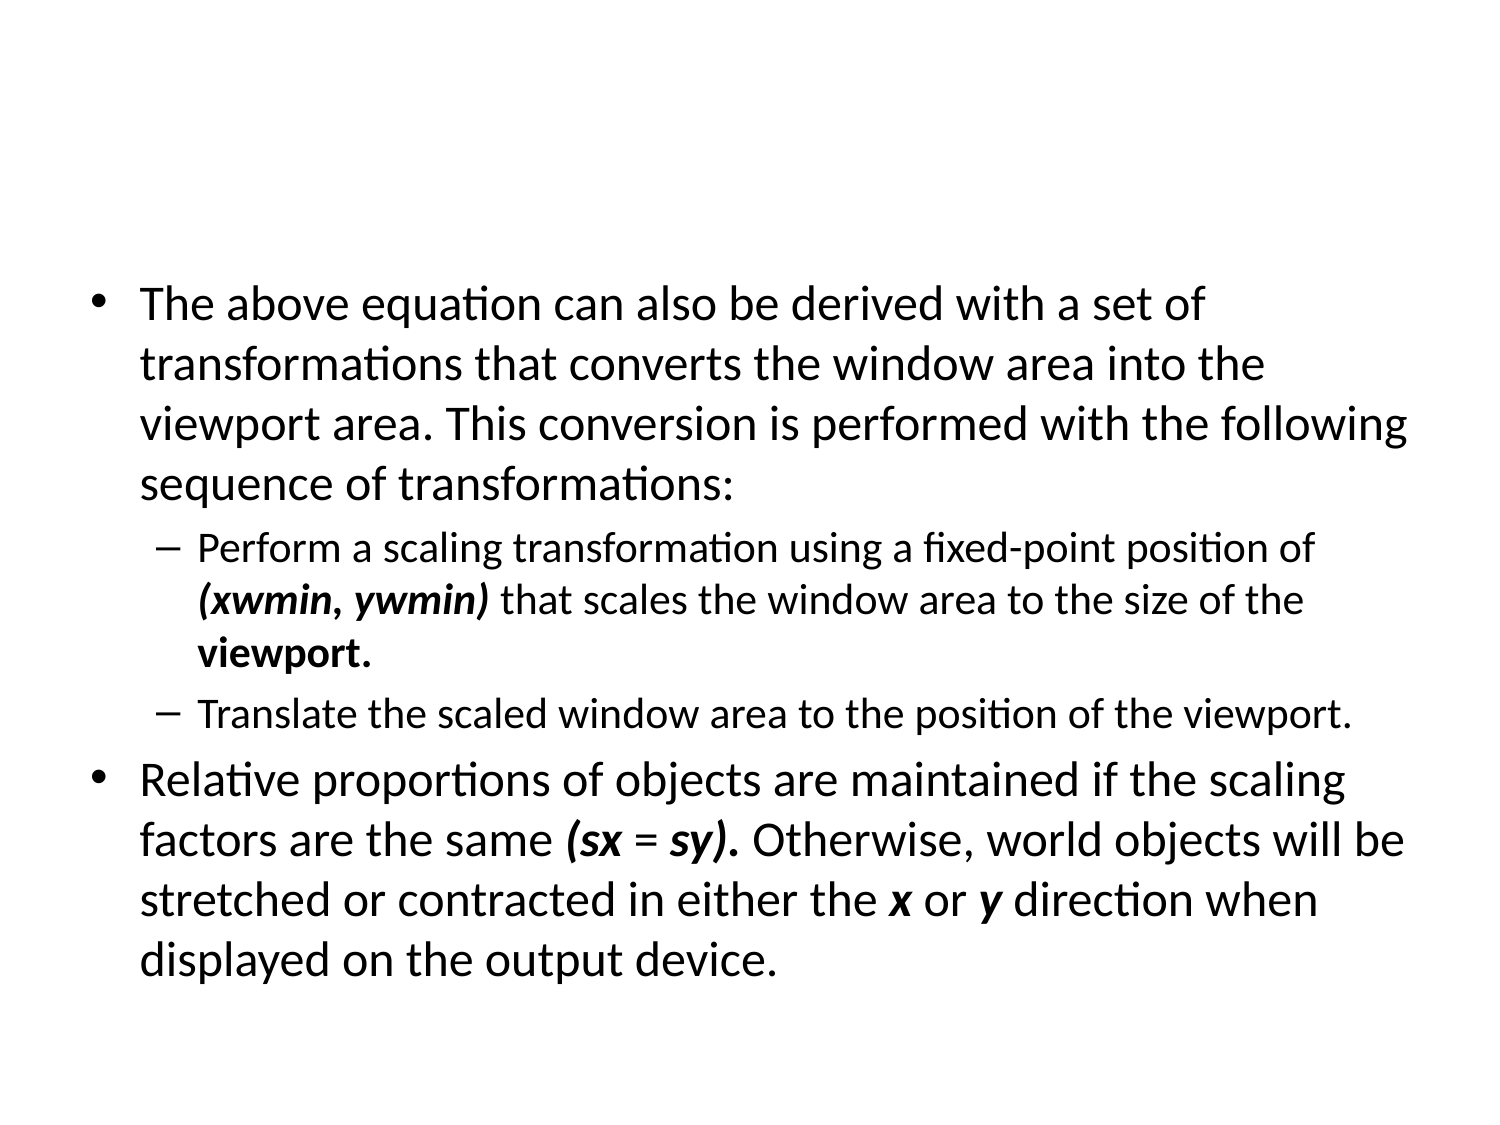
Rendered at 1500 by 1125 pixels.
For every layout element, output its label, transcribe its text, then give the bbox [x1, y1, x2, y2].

list The above equation can also be derived with a set of transformations that converts the window area into the viewport area. This conversion is performed with the following sequence of transformations: Perform a scaling transformation using a fixed-point position of (xwmin, ywmin) that scales the window area to the size of the viewport. Translate the scaled window area to the position of the viewport. Relative proportions of objects are maintained if the scaling factors are the same (sx = sy). Otherwise, world objects will be stretched or contracted in either the x or y direction when displayed on the output device. [75, 262, 1425, 1005]
